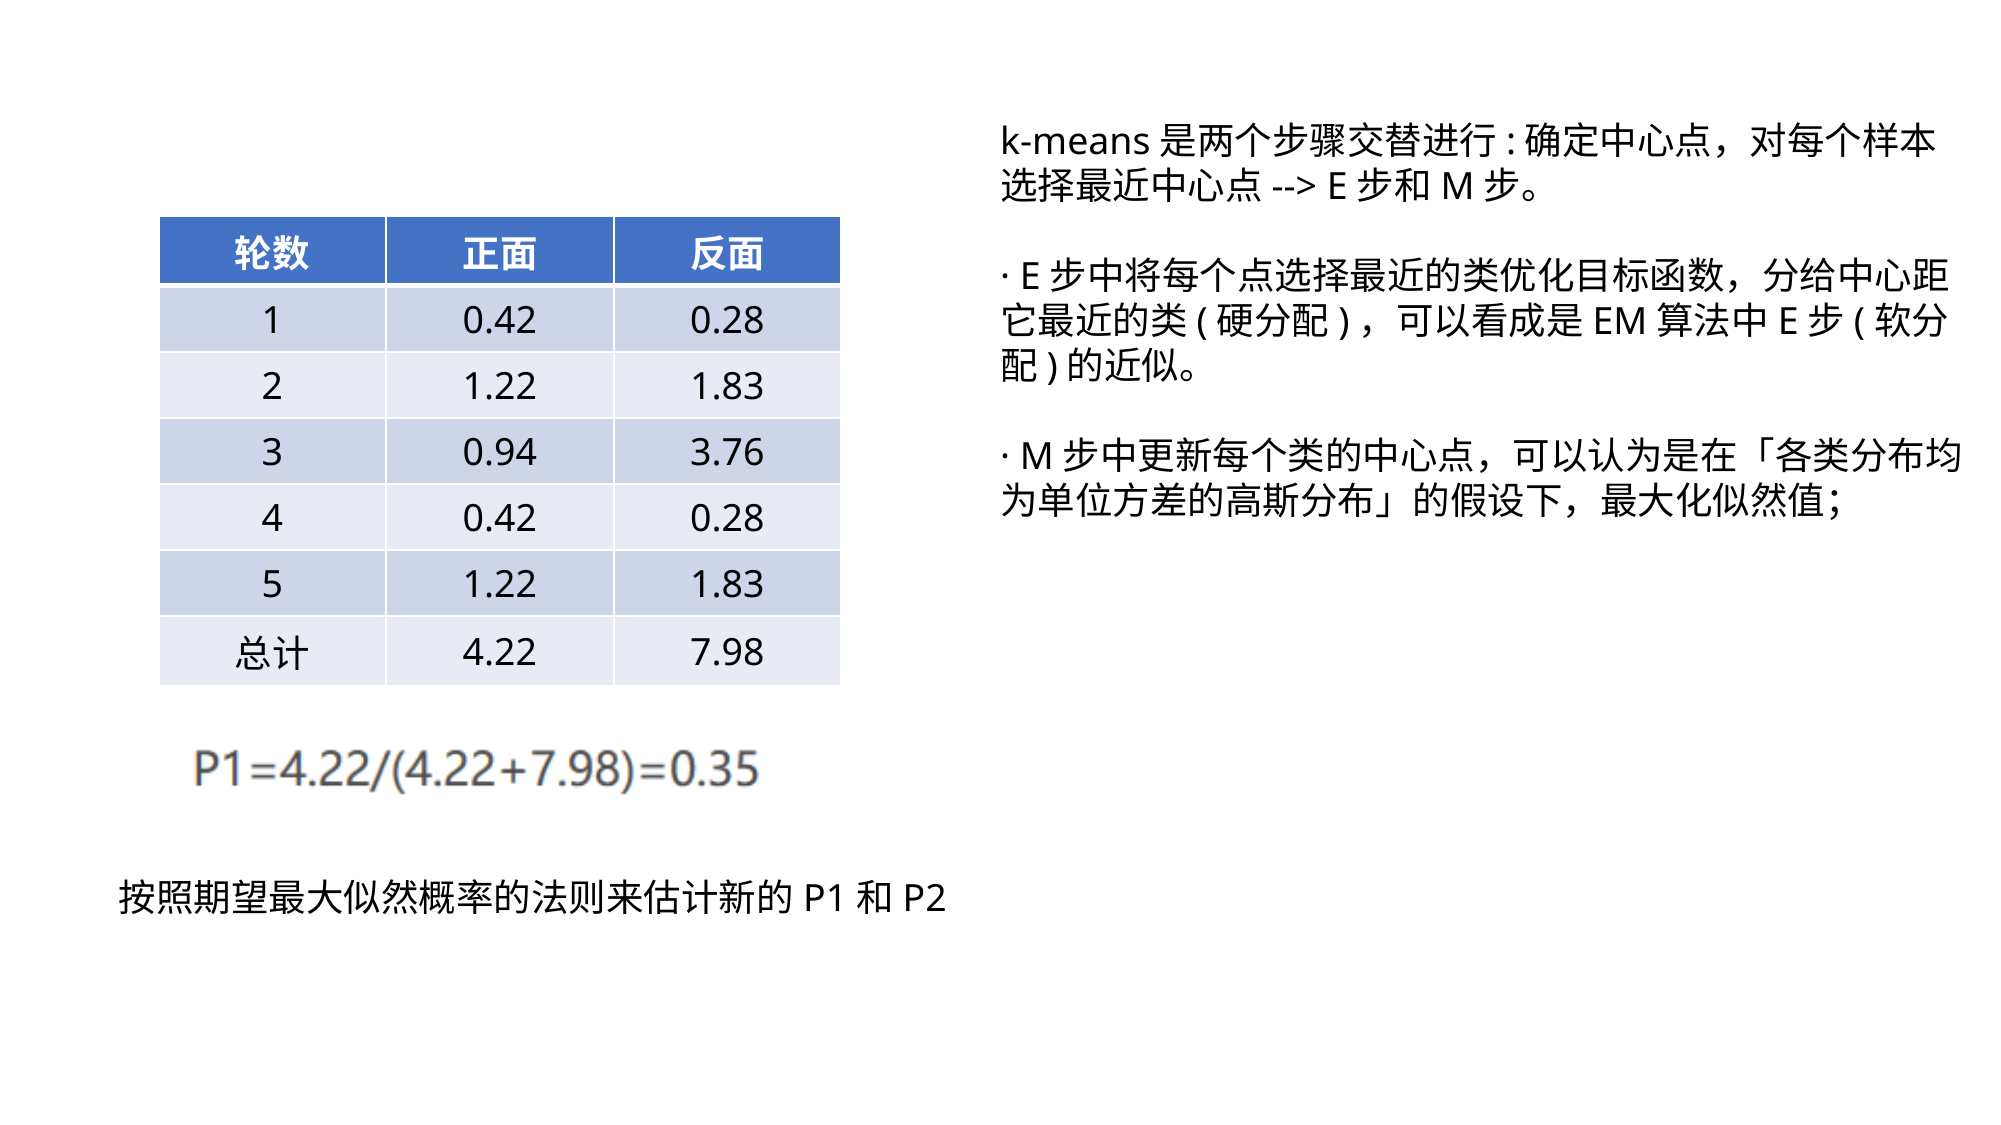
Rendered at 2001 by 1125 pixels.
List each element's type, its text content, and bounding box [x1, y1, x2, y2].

picture [158, 690, 805, 828]
table_cell 4 [160, 485, 385, 549]
table_cell 0.94 [387, 419, 613, 483]
table_cell 3.76 [615, 419, 840, 483]
table_header 轮数 [160, 217, 385, 283]
table_cell 0.42 [387, 485, 613, 549]
table_cell 总计 [160, 617, 385, 685]
text_box 按照期望最大似然概率的法则来估计新的P1和P2 [104, 866, 962, 926]
table_cell 1.22 [387, 353, 613, 417]
text_box k-means是两个步骤交替进行:确定中心点，对每个样本选择最近中心点--> E步和M步。 · E步中将每个点选择最近的类优化目标函数，分给中心距它最近的类(硬分配)，可以看成是EM算法中E步(软分配)的近似。 · M步中更新每个类的中心点，可以认为是在「各类分布均为单位方差的高斯分布」的假设下，最大化似然值； [985, 109, 1986, 530]
table_cell 4.22 [387, 617, 613, 685]
table_header 反面 [615, 217, 840, 283]
table_cell 7.98 [615, 617, 840, 685]
table_cell 3 [160, 419, 385, 483]
table_cell 1.83 [615, 551, 840, 615]
table_cell 1.83 [615, 353, 840, 417]
table_cell 1.22 [387, 551, 613, 615]
table_header 正面 [387, 217, 613, 283]
table_cell 1 [160, 288, 385, 351]
table_cell 5 [160, 551, 385, 615]
table_cell 0.42 [387, 288, 613, 351]
table_cell 2 [160, 353, 385, 417]
table_cell 0.28 [615, 288, 840, 351]
table_cell 0.28 [615, 485, 840, 549]
